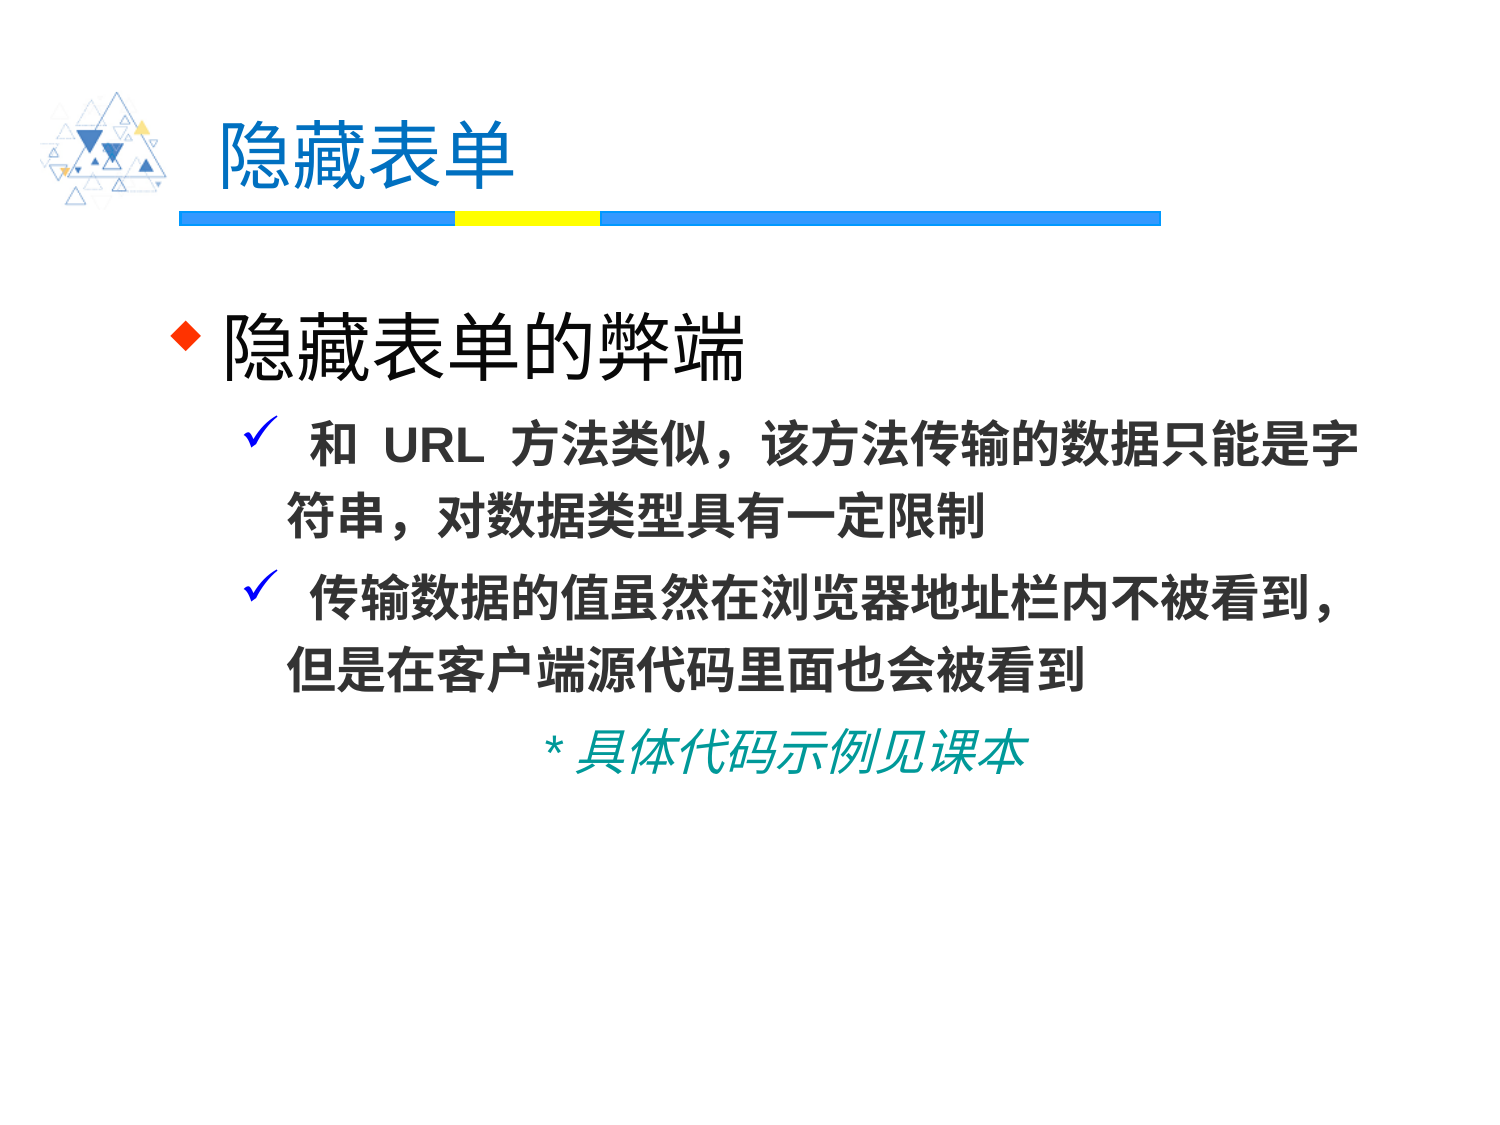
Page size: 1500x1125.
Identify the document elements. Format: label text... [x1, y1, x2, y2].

list 隐藏表单的弊端 和 URL 方法类似，该方法传输的数据只能是字符串，对数据类型具有一定限制 传输数据的值虽然在浏览器地址栏内不被看到，但是在客户端源代码里面也会被看到 *具体代码示例见课本 [149, 274, 1404, 1055]
picture [40, 87, 171, 210]
title 隐藏表单 [202, 96, 954, 210]
